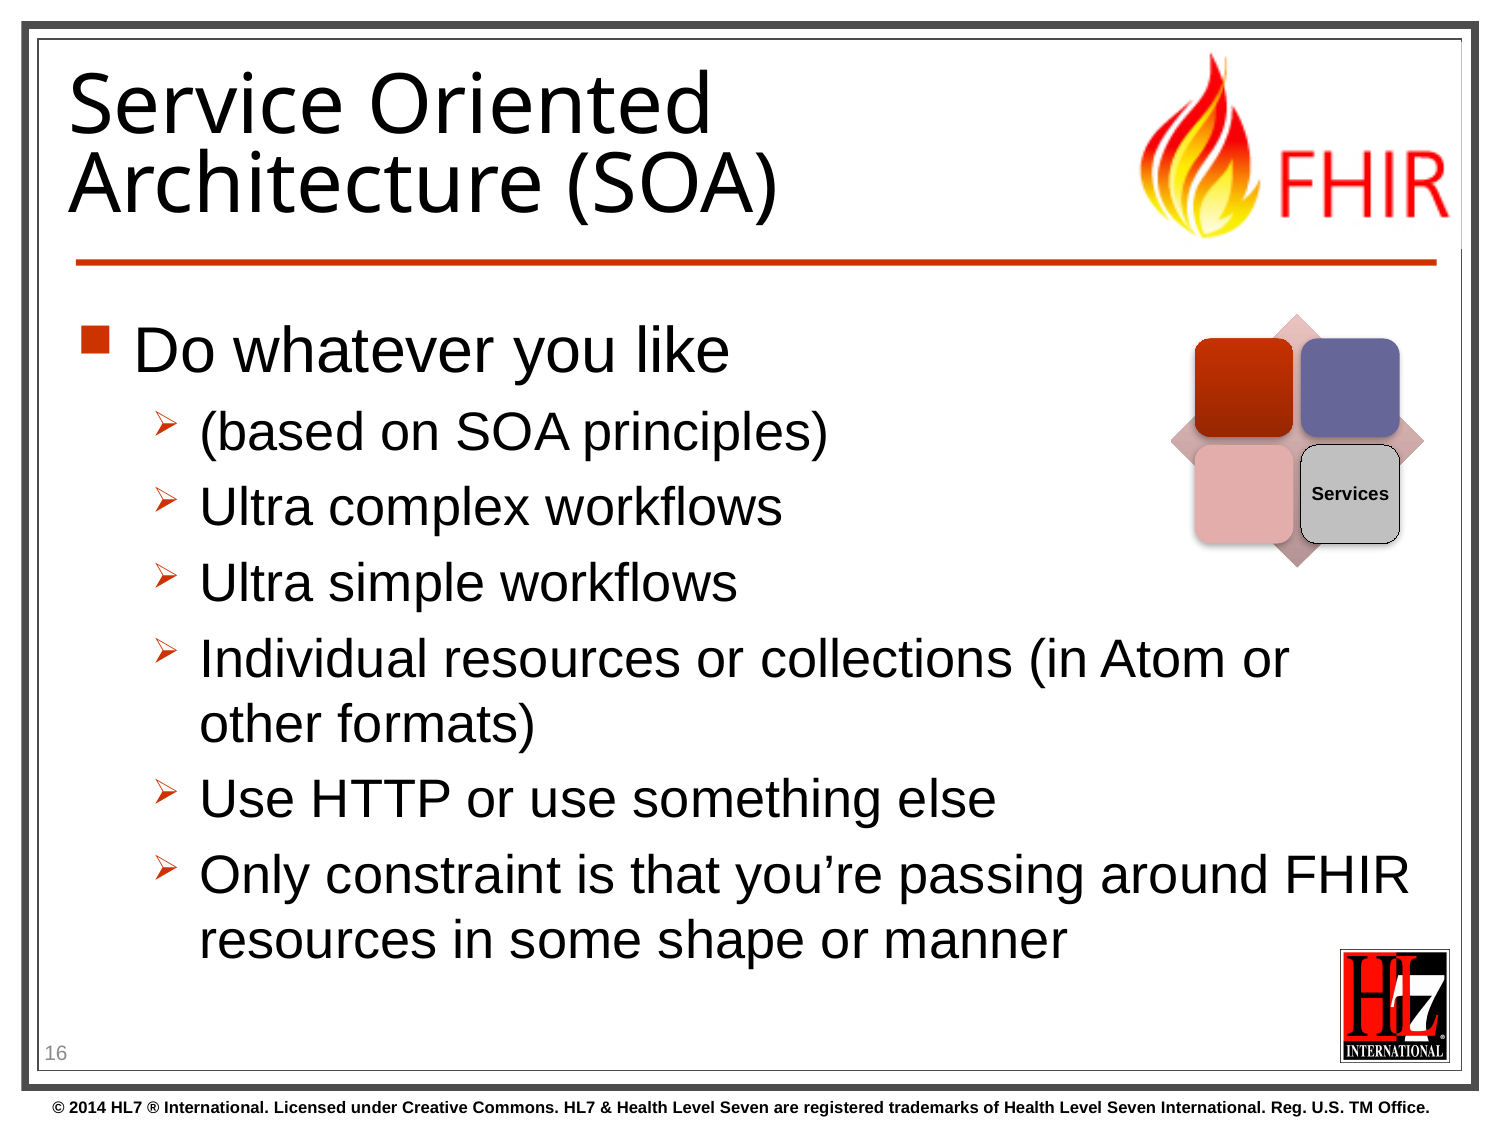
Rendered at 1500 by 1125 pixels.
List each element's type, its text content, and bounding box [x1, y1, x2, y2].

list Do whatever you like (based on SOA principles) Ultra complex workflows Ultra simple workflows Individual resources or collections (in Atom or other formats) Use HTTP or use something else Only constraint is that you’re passing around FHIR resources in some shape or manner [62, 299, 1438, 1035]
title Service Oriented Architecture (SOA) [53, 54, 1128, 244]
picture [1340, 949, 1450, 1063]
slide_number 16 [29, 1034, 148, 1071]
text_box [1151, 314, 1444, 568]
picture [1128, 42, 1462, 249]
